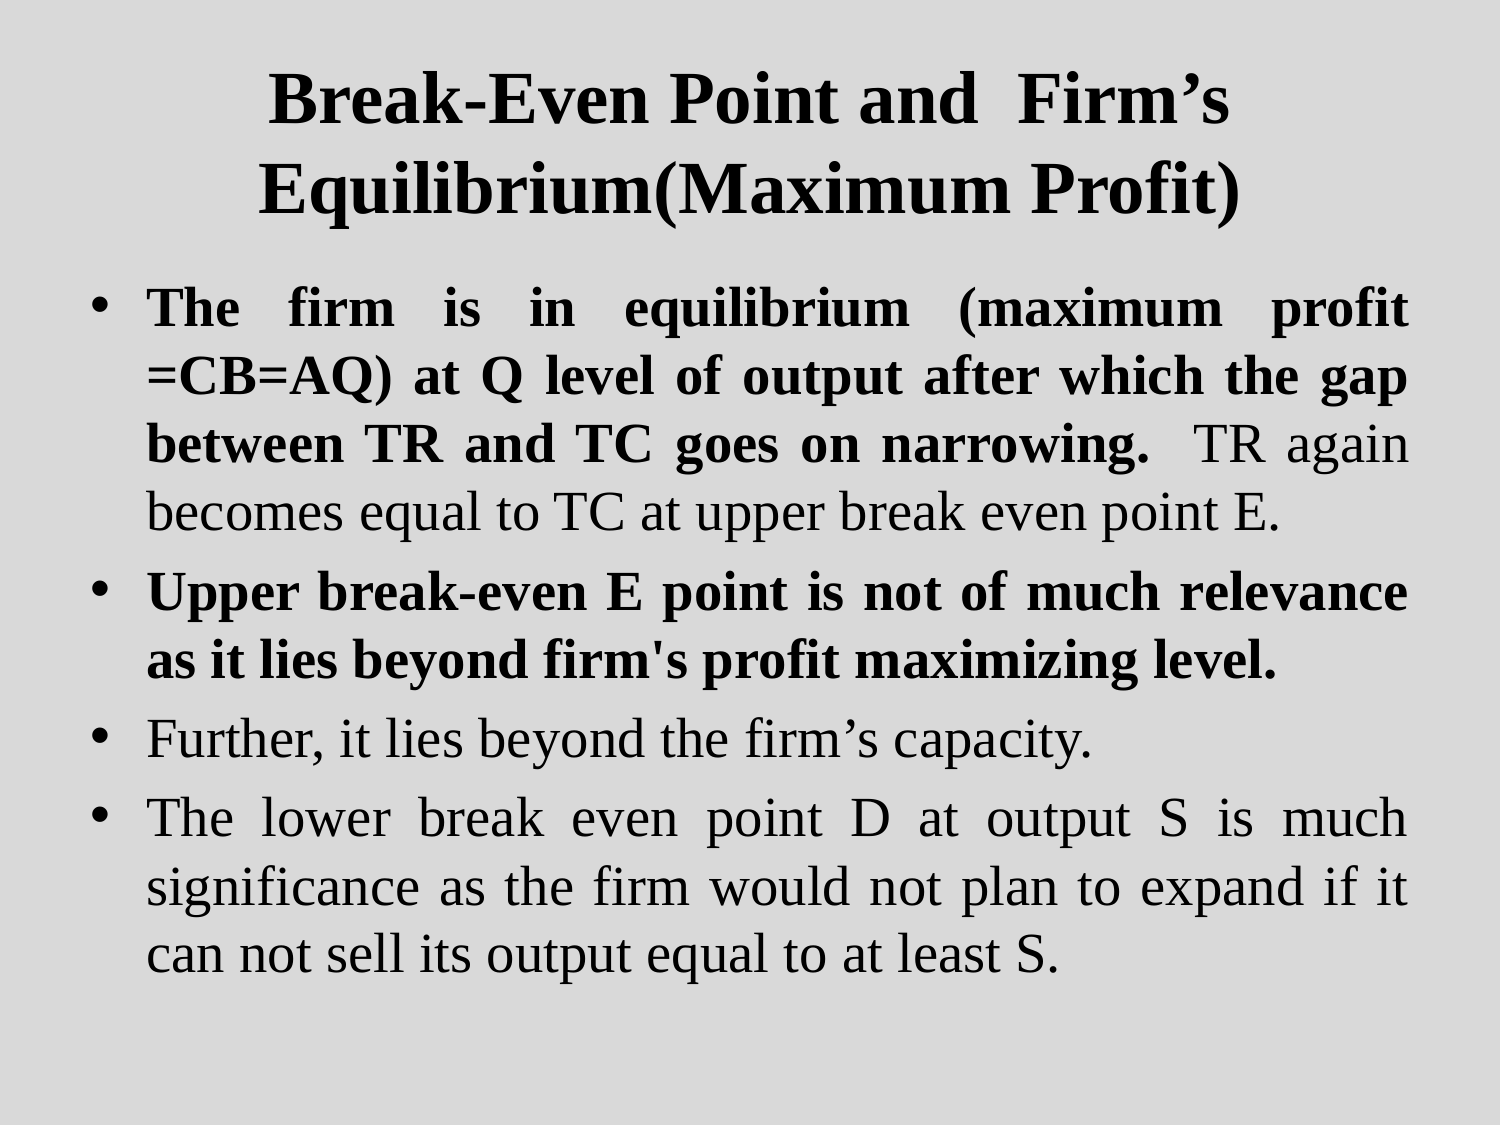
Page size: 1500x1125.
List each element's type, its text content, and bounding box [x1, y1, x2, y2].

list The firm is in equilibrium (maximum profit =CB=AQ) at Q level of output after which the gap between TR and TC goes on narrowing. TR again becomes equal to TC at upper break even point E. Upper break-even E point is not of much relevance as it lies beyond firm's profit maximizing level. Further, it lies beyond the firm’s capacity. The lower break even point D at output S is much significance as the firm would not plan to expand if it can not sell its output equal to at least S. [75, 262, 1425, 1005]
title Break-Even Point and Firm’s Equilibrium(Maximum Profit) [75, 45, 1425, 233]
